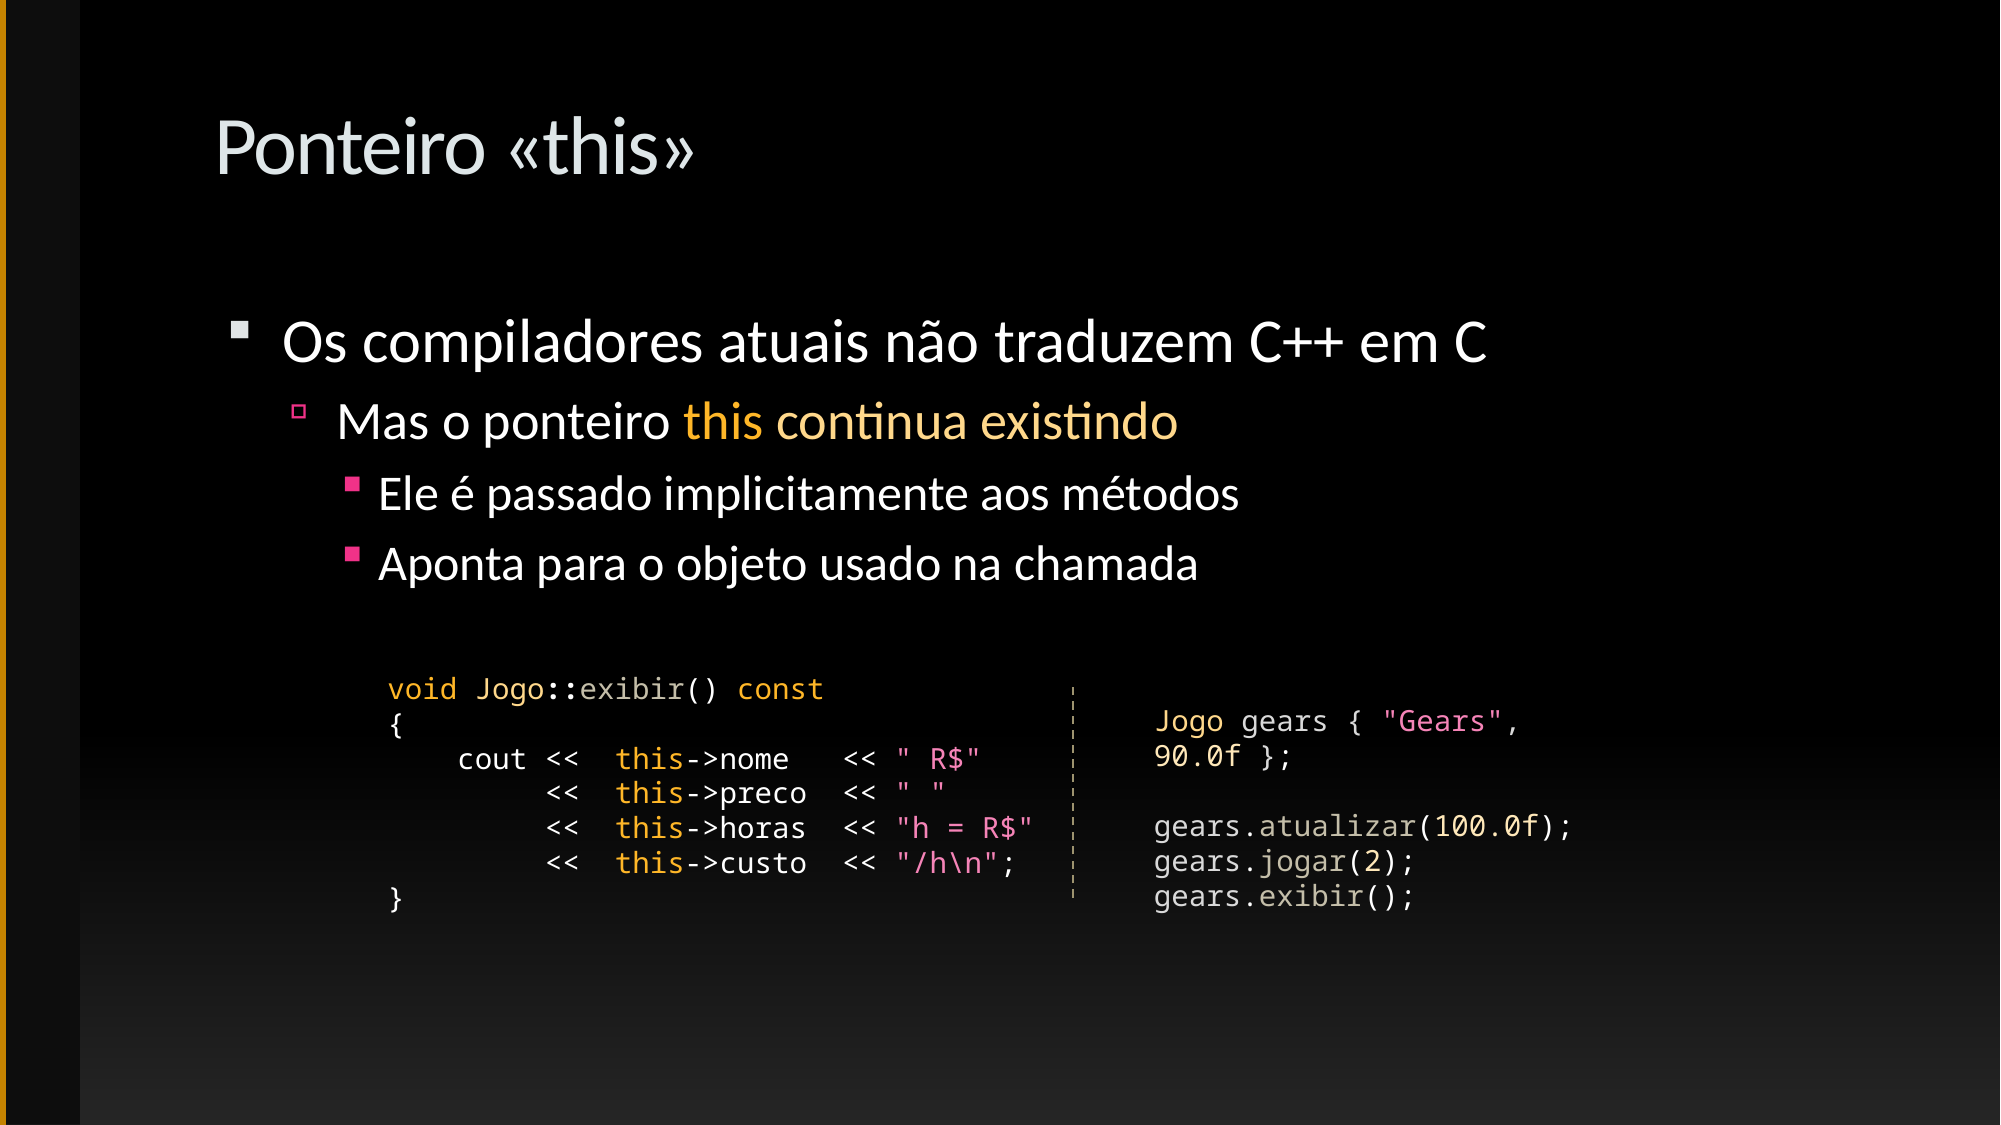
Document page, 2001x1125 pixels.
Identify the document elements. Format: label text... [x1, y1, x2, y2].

title Ponteiro «this» [200, 83, 1627, 234]
text_box Jogo gears { "Gears", 90.0f }; gears.atualizar(100.0f); gears.jogar(2); gears.exibir(); [1139, 694, 1677, 920]
list Os compiladores atuais não traduzem C++ em C Mas o ponteiro this continua existindo Ele é passado implicitamente aos métodos Aponta para o objeto usado na chamada [200, 292, 1900, 1043]
text_box void Jogo::exibir() const { cout << this->nome << " R$" << this->preco << " " << this->horas << "h = R$" << this->custo << "/h\n"; } [372, 662, 1053, 923]
